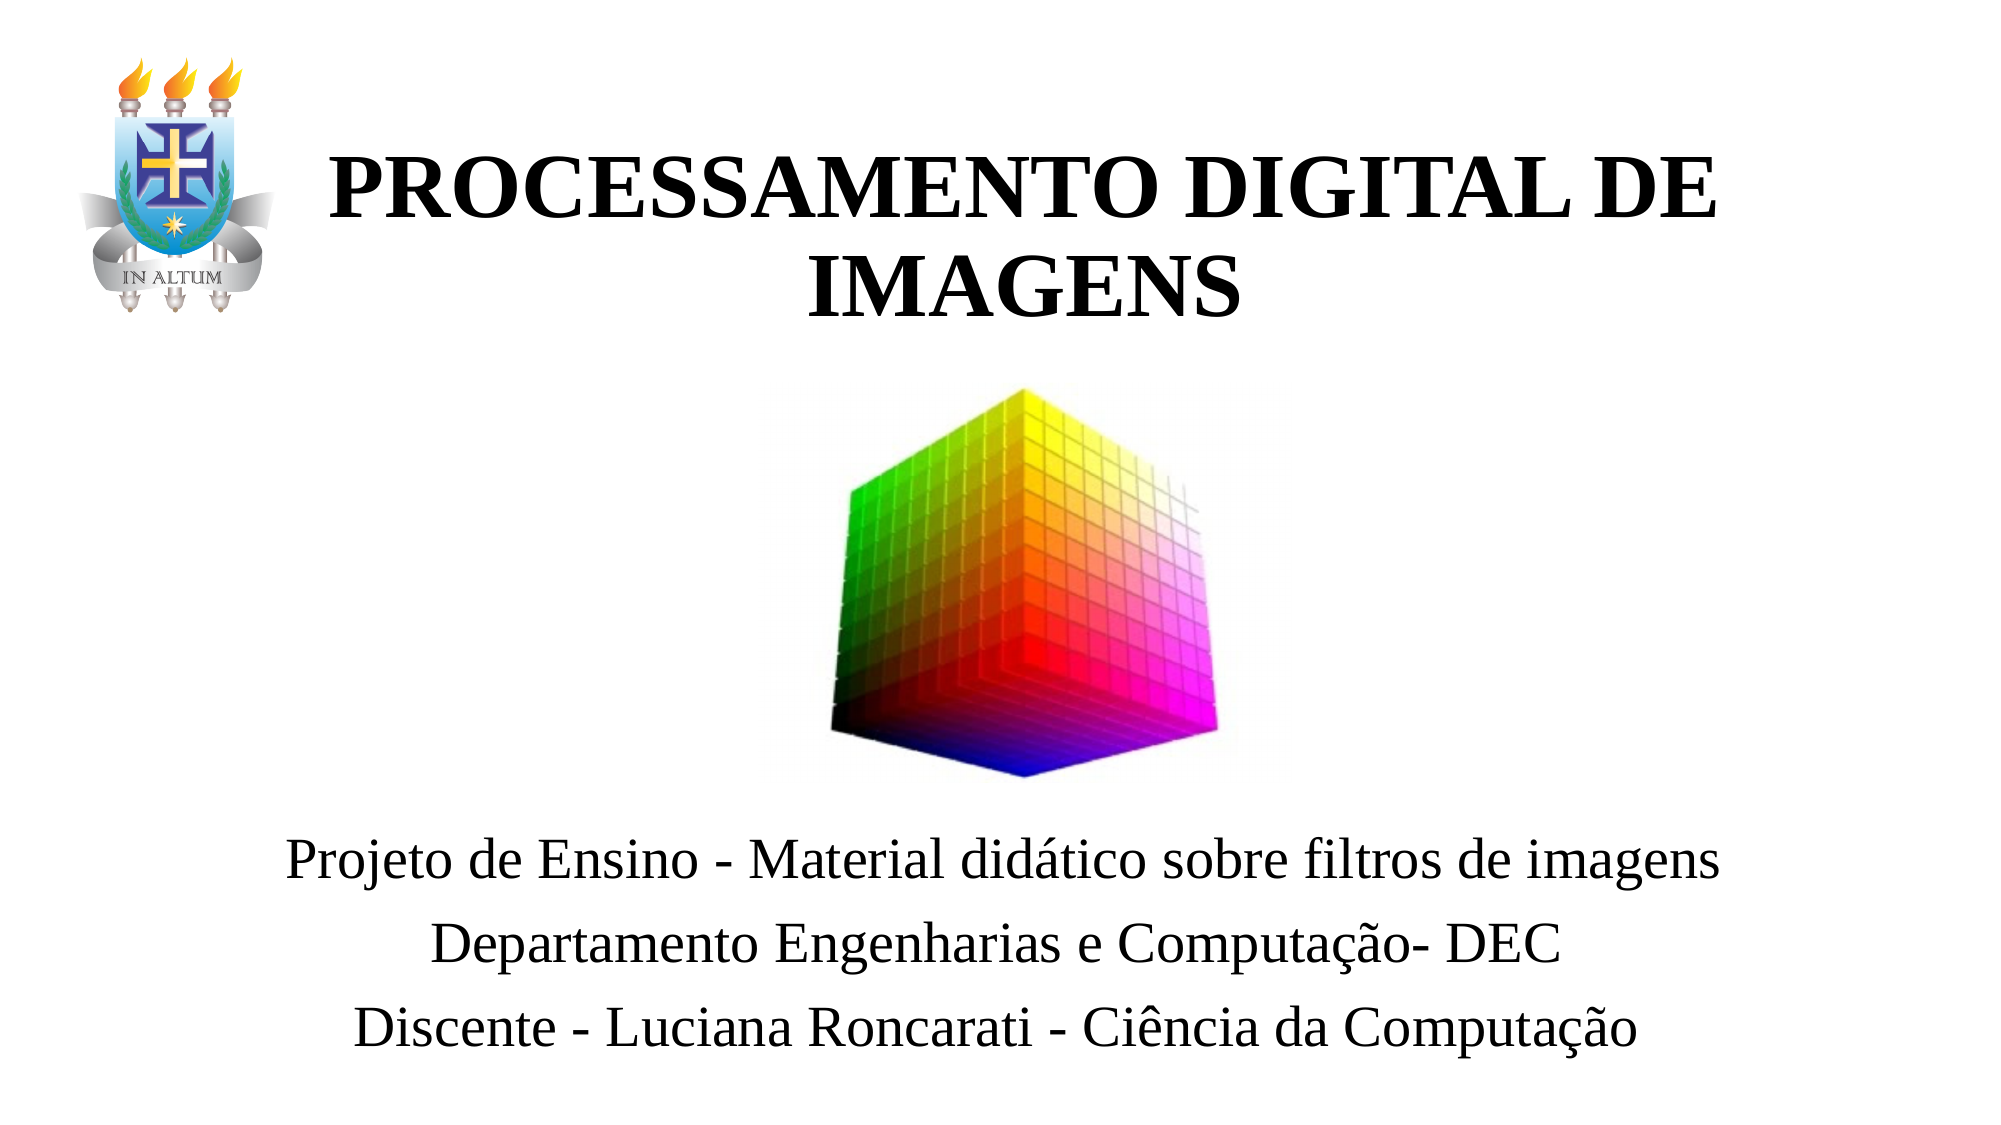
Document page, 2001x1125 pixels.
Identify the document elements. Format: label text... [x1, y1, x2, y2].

picture [758, 382, 1292, 783]
title PROCESSAMENTO DIGITAL DE IMAGENS [275, 56, 1776, 344]
picture [77, 56, 276, 313]
subtitle Projeto de Ensino - Material didático sobre filtros de imagens Departamento Engenharias e Computação- DEC Discente - Luciana Roncarati - Ciência da Computação [30, 820, 1977, 1073]
